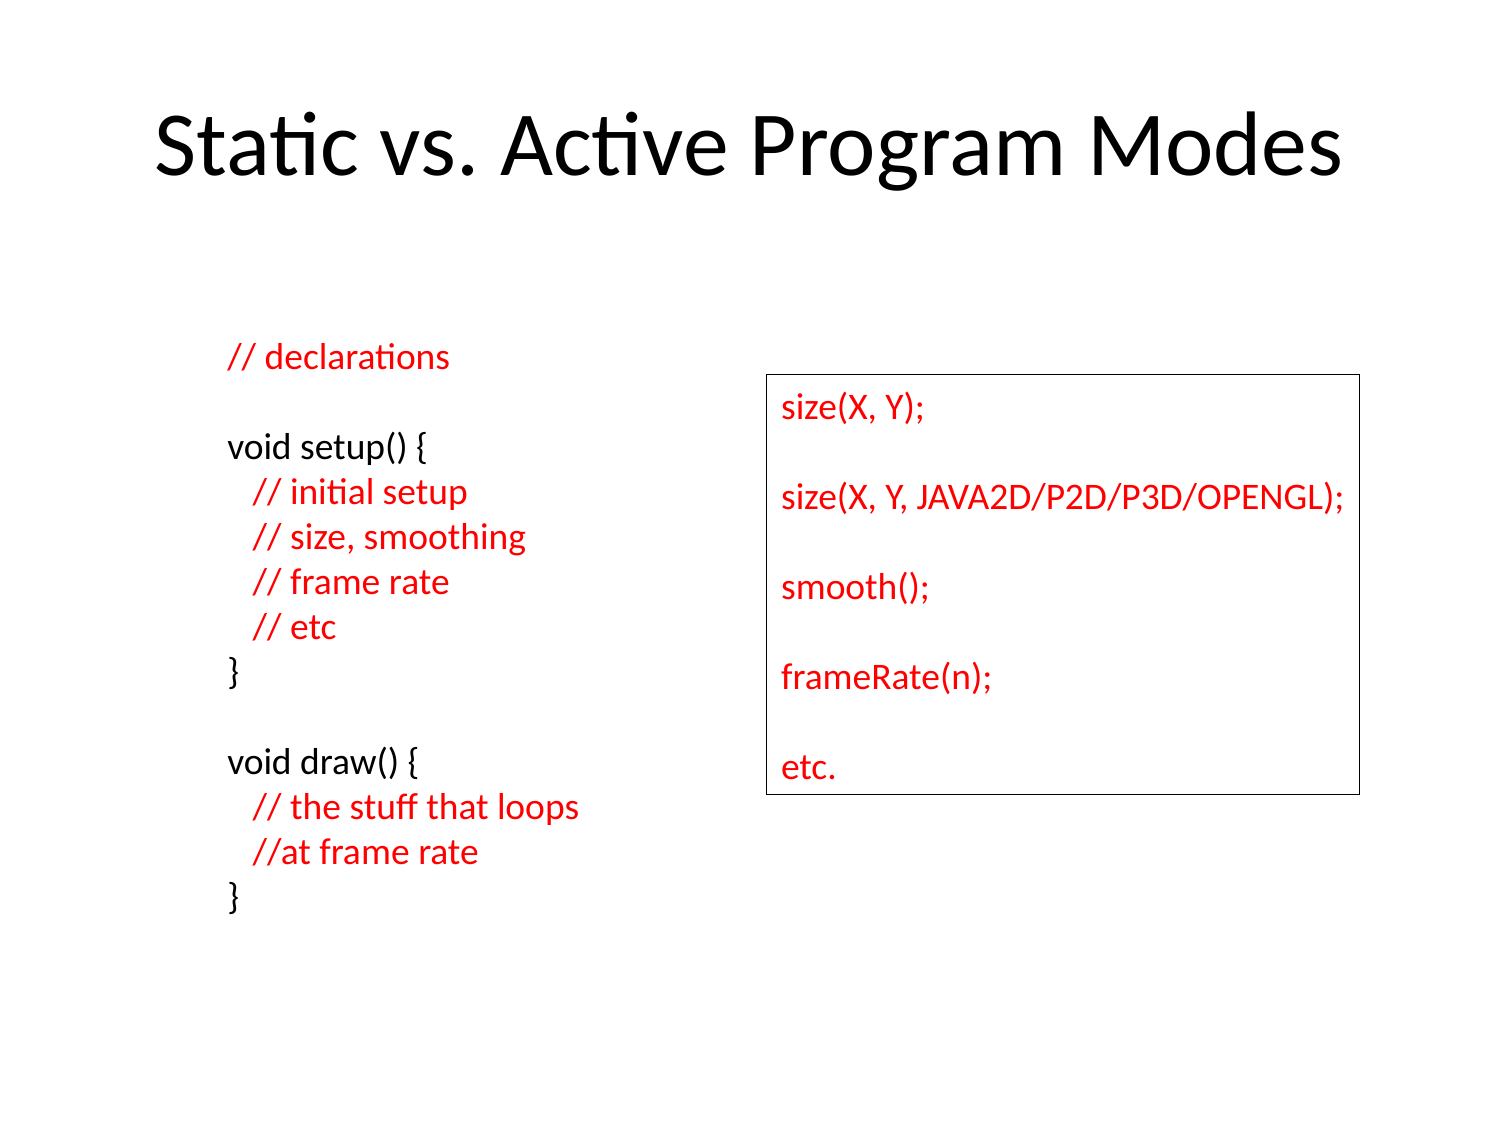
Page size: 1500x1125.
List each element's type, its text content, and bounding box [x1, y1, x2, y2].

text_box // declarations void setup() { // initial setup // size, smoothing // frame rate // etc } void draw() { // the stuff that loops //at frame rate } [212, 324, 700, 925]
title Static vs. Active Program Modes [75, 45, 1425, 233]
text_box size(X, Y); size(X, Y, JAVA2D/P2D/P3D/OPENGL); smooth(); frameRate(n); etc. [766, 374, 1360, 795]
